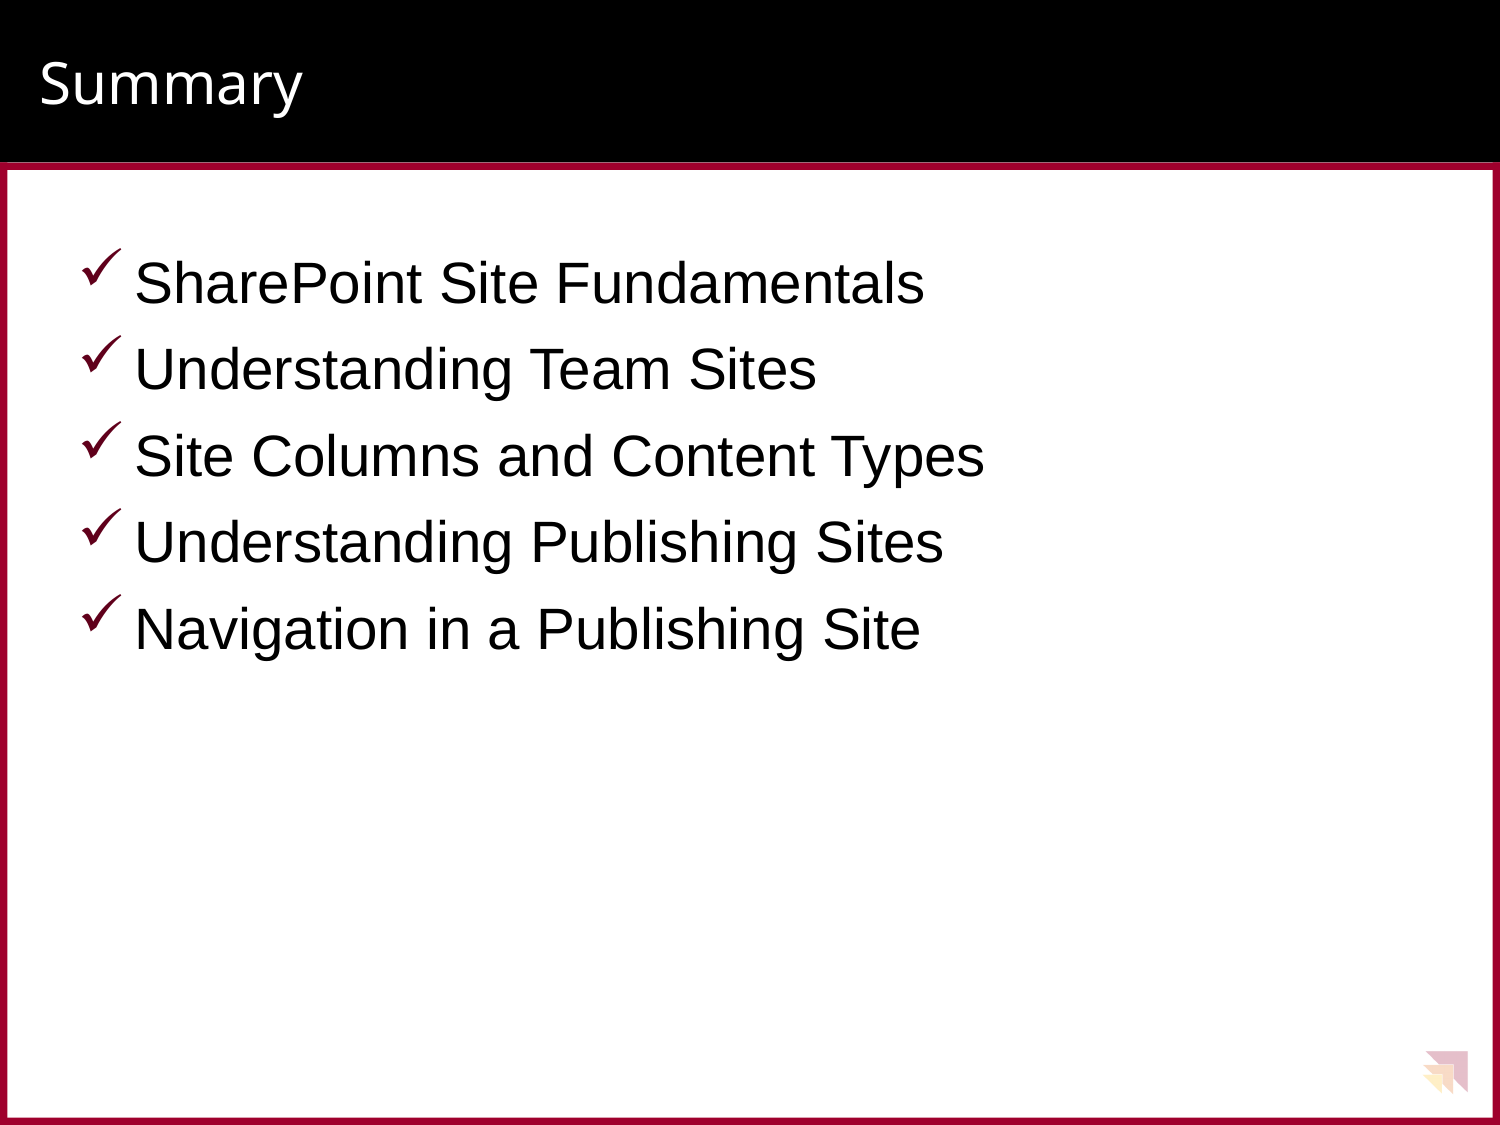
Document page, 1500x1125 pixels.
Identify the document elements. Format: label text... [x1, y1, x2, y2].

list SharePoint Site Fundamentals Understanding Team Sites Site Columns and Content Types Understanding Publishing Sites Navigation in a Publishing Site [62, 237, 1438, 1088]
title Summary [24, 12, 1438, 150]
